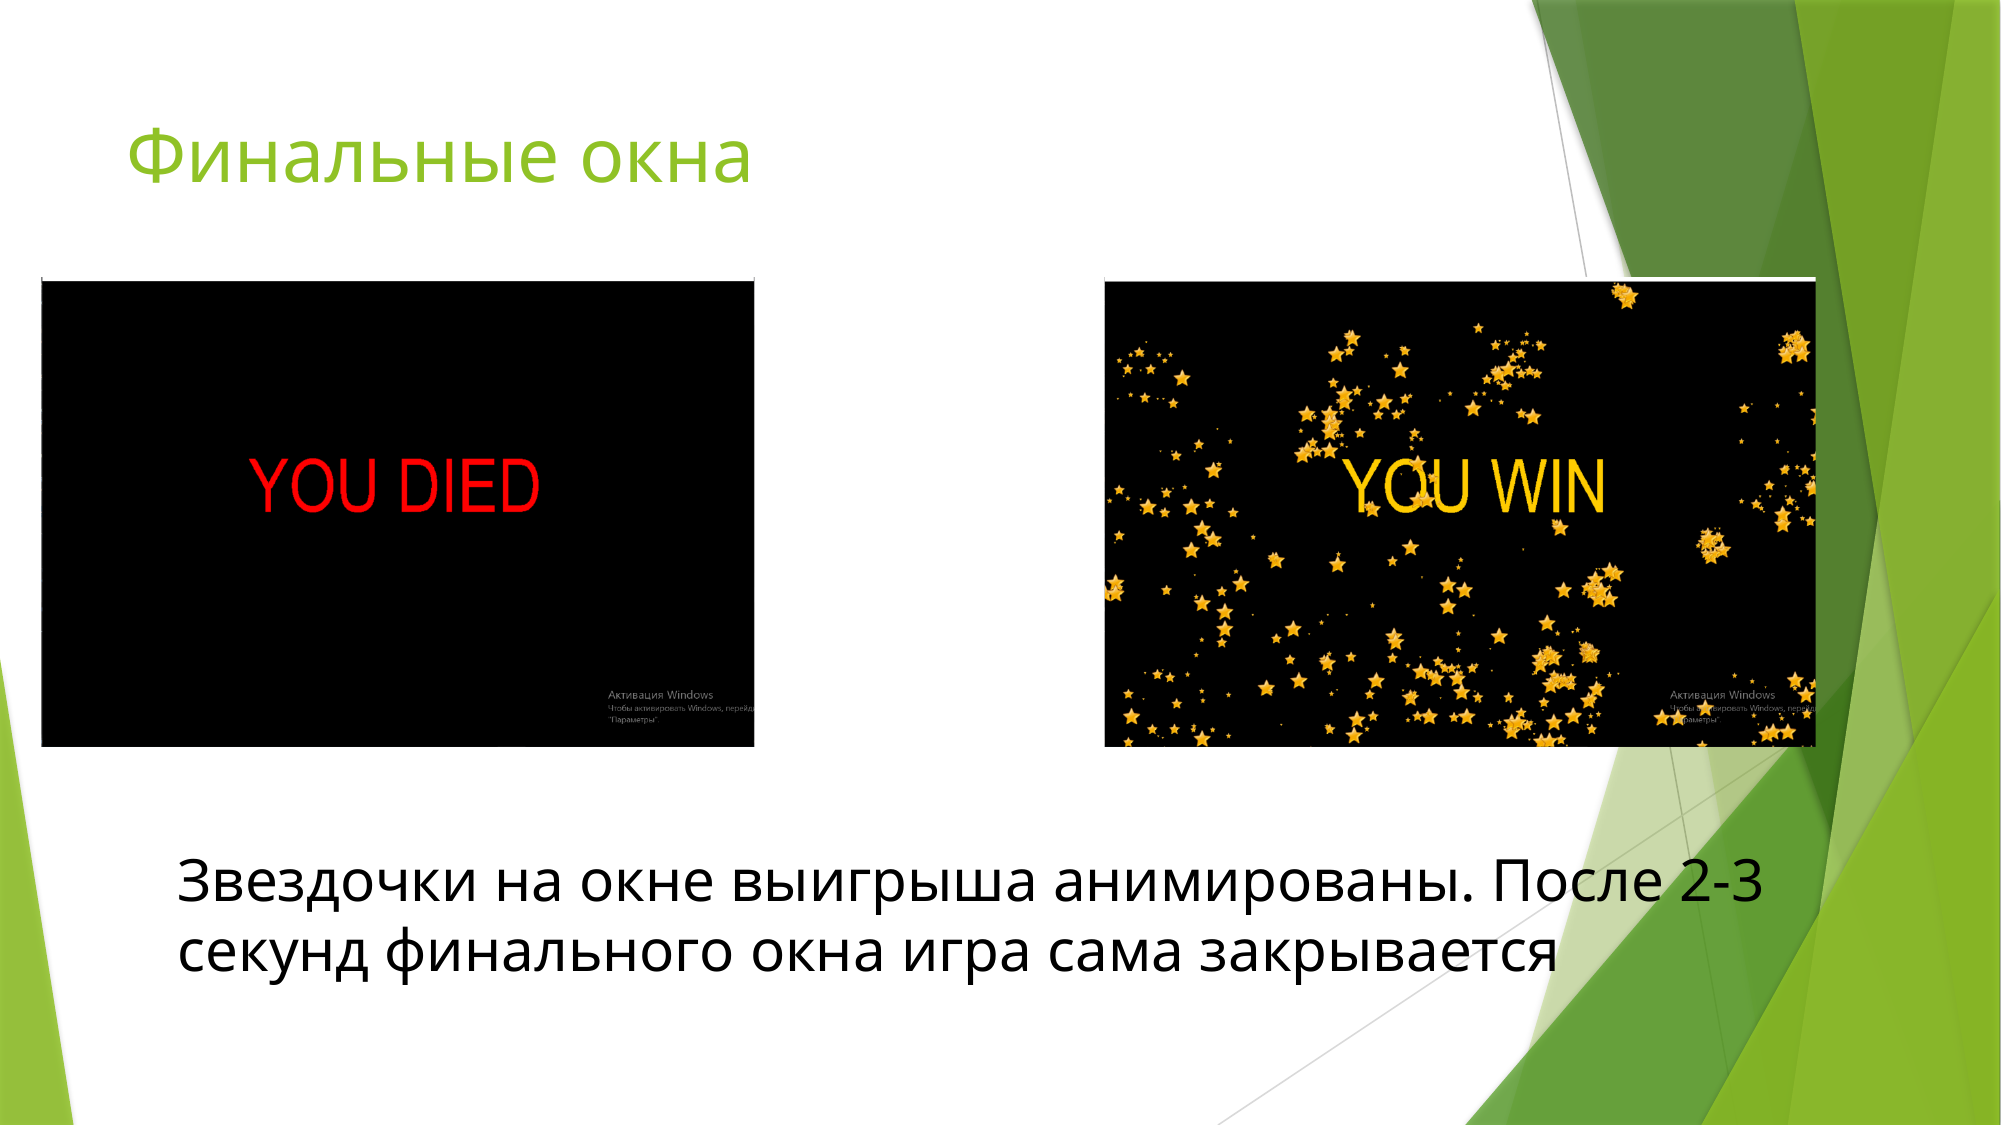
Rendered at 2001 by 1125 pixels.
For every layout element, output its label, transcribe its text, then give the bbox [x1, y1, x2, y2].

text_box Звездочки на окне выигрыша анимированы. После 2-3 секунд финального окна игра сама закрывается [162, 835, 1802, 991]
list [40, 276, 755, 748]
picture [1103, 276, 1817, 748]
title Финальные окна [111, 99, 1522, 317]
